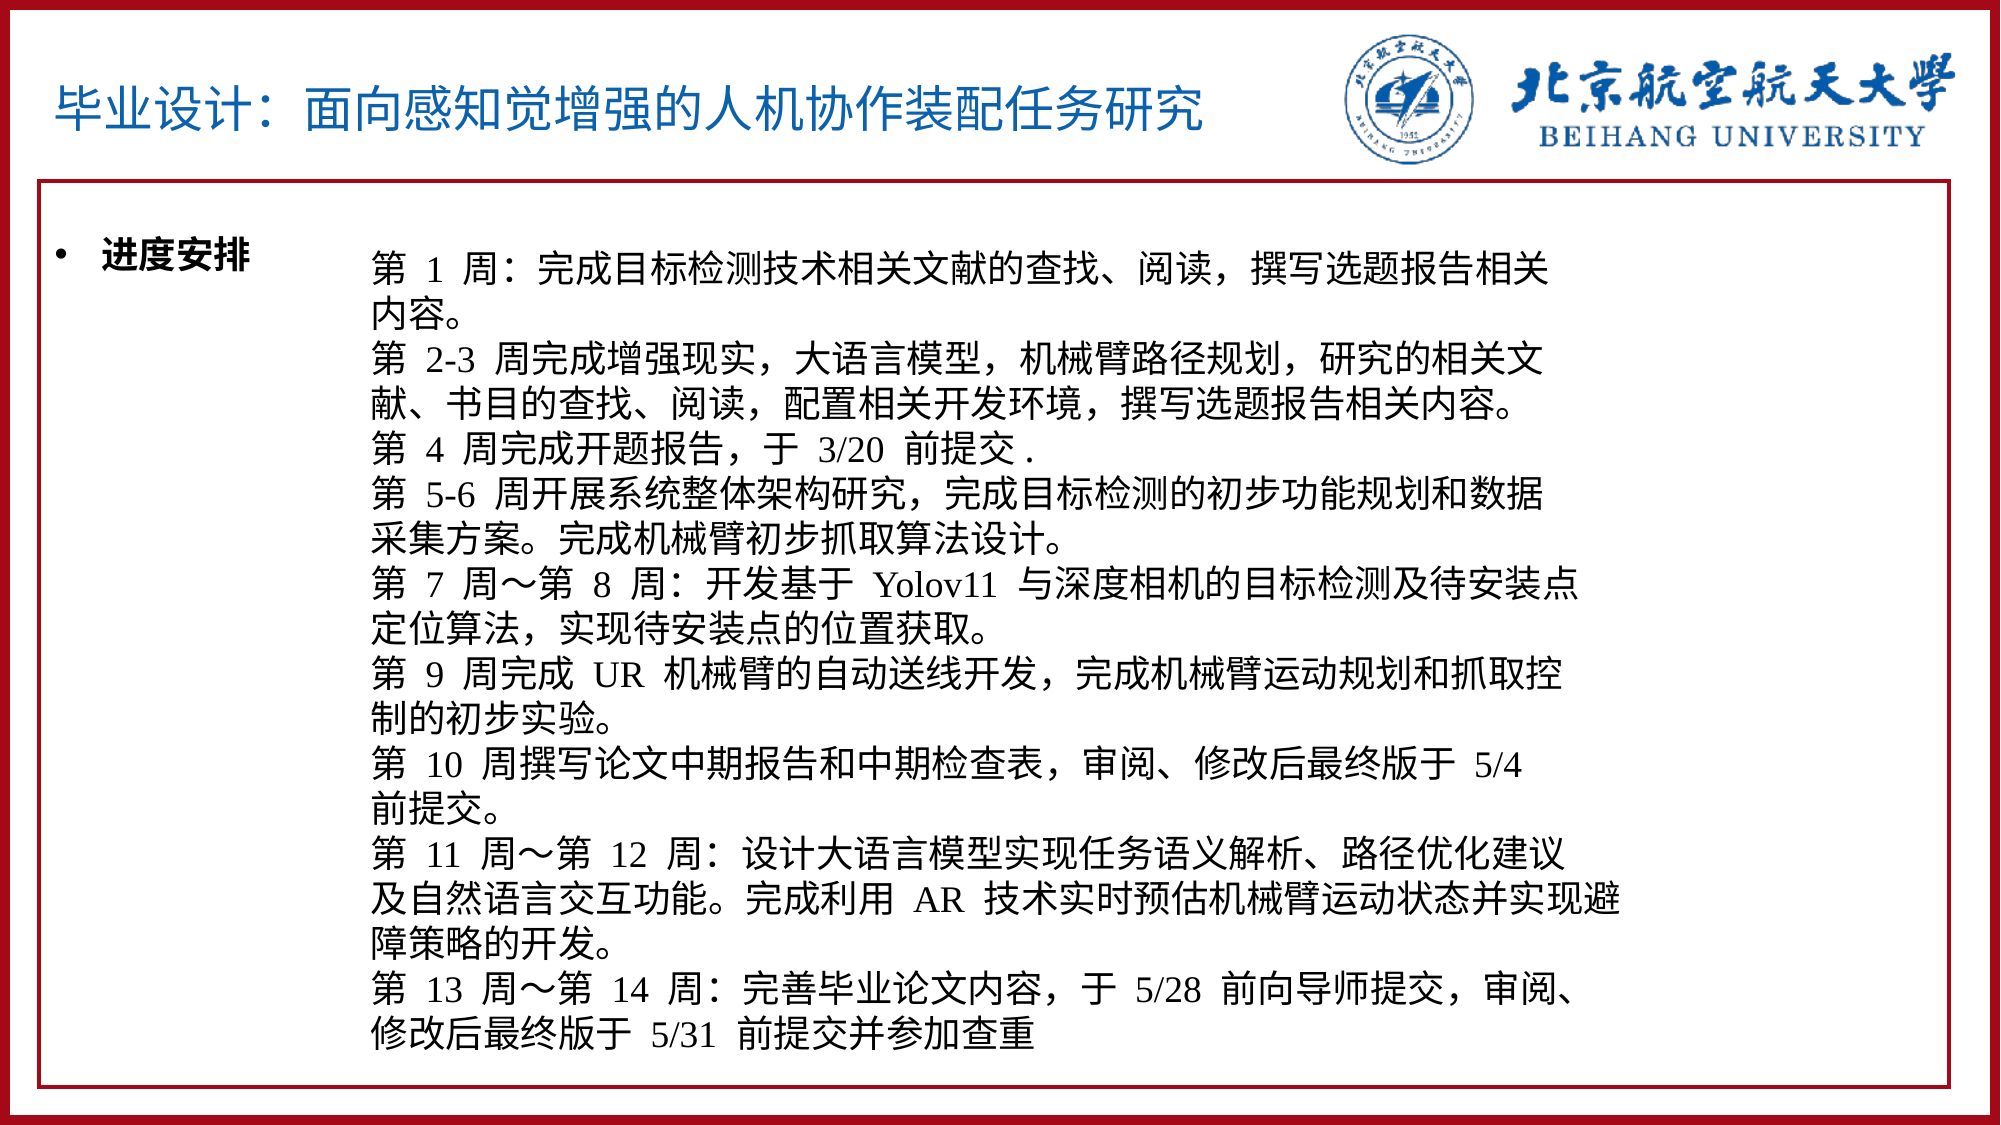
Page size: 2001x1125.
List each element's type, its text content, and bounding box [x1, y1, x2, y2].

picture [1311, 0, 2000, 193]
text_box 第 1 周：完成目标检测技术相关文献的查找、阅读，撰写选题报告相关 内容。 第 2-3 周完成增强现实，大语言模型，机械臂路径规划，研究的相关文 献、书目的查找、阅读，配置相关开发环境，撰写选题报告相关内容。 第 4 周完成开题报告，于 3/20 前提交. 第 5-6 周开展系统整体架构研究，完成目标检测的初步功能规划和数据 采集方案。完成机械臂初步抓取算法设计。 第 7 周～第 8 周：开发基于 Yolov11 与深度相机的目标检测及待安装点 定位算法，实现待安装点的位置获取。 第 9 周完成 UR 机械臂的自动送线开发，完成机械臂运动规划和抓取控 制的初步实验。 第 10 周撰写论文中期报告和中期检查表，审阅、修改后最终版于 5/4 前提交。 第 11 周～第 12 周：设计大语言模型实现任务语义解析、路径优化建议 及自然语言交互功能。完成利用 AR 技术实时预估机械臂运动状态并实现避 障策略的开发。 第 13 周～第 14 周：完善毕业论文内容，于 5/28 前向导师提交，审阅、 修改后最终版于 5/31 前提交并参加查重 [355, 237, 1685, 1063]
text_box 毕业设计：面向感知觉增强的人机协作装配任务研究 [38, 70, 1282, 145]
text_box [0, 0, 2000, 1124]
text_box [39, 184, 1673, 277]
